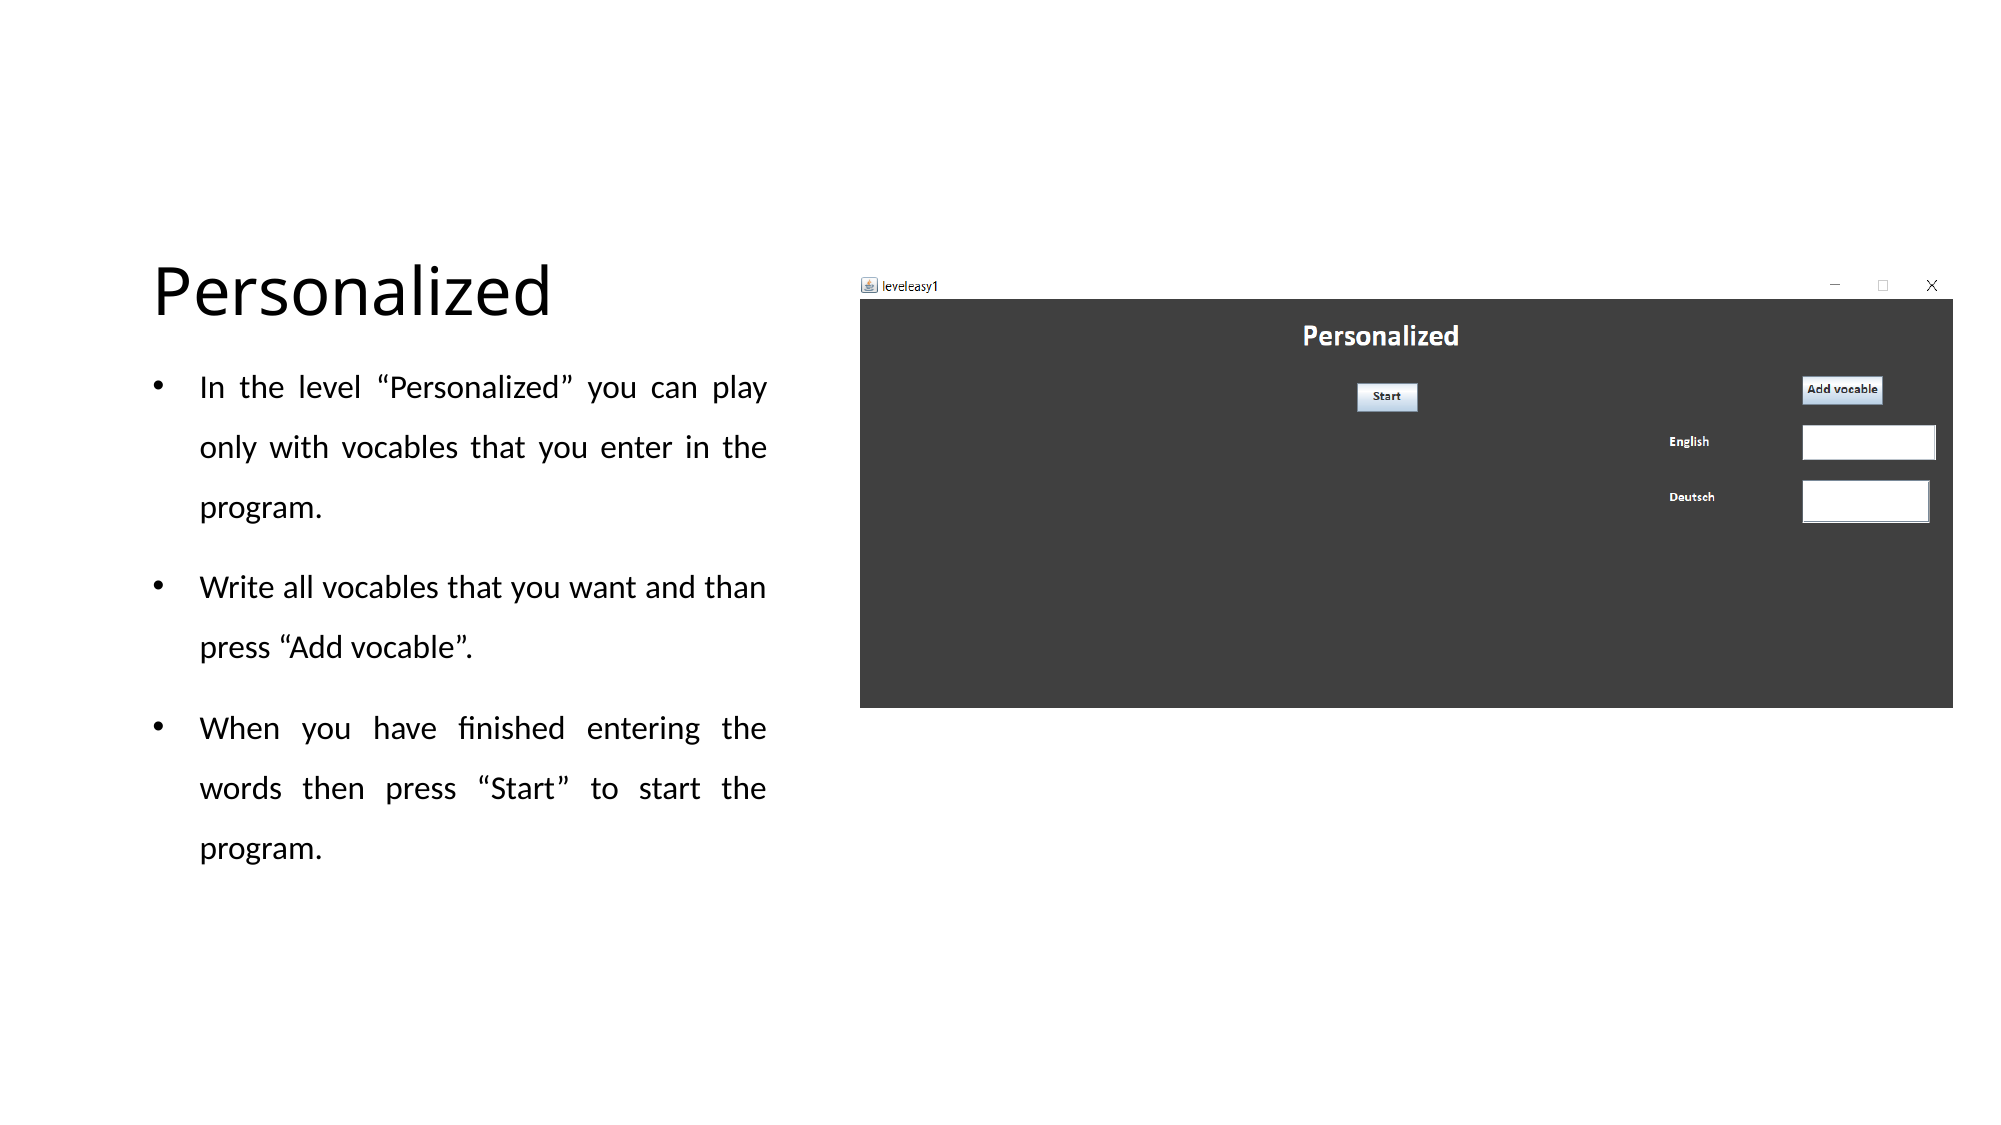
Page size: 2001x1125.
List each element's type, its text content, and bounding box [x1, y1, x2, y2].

list In the level “Personalized” you can play only with vocables that you enter in the program. Write all vocables that you want and than press “Add vocable”. When you have finished entering the words then press “Start” to start the program. [137, 337, 783, 963]
title Personalized [137, 75, 783, 337]
picture [860, 275, 1953, 708]
